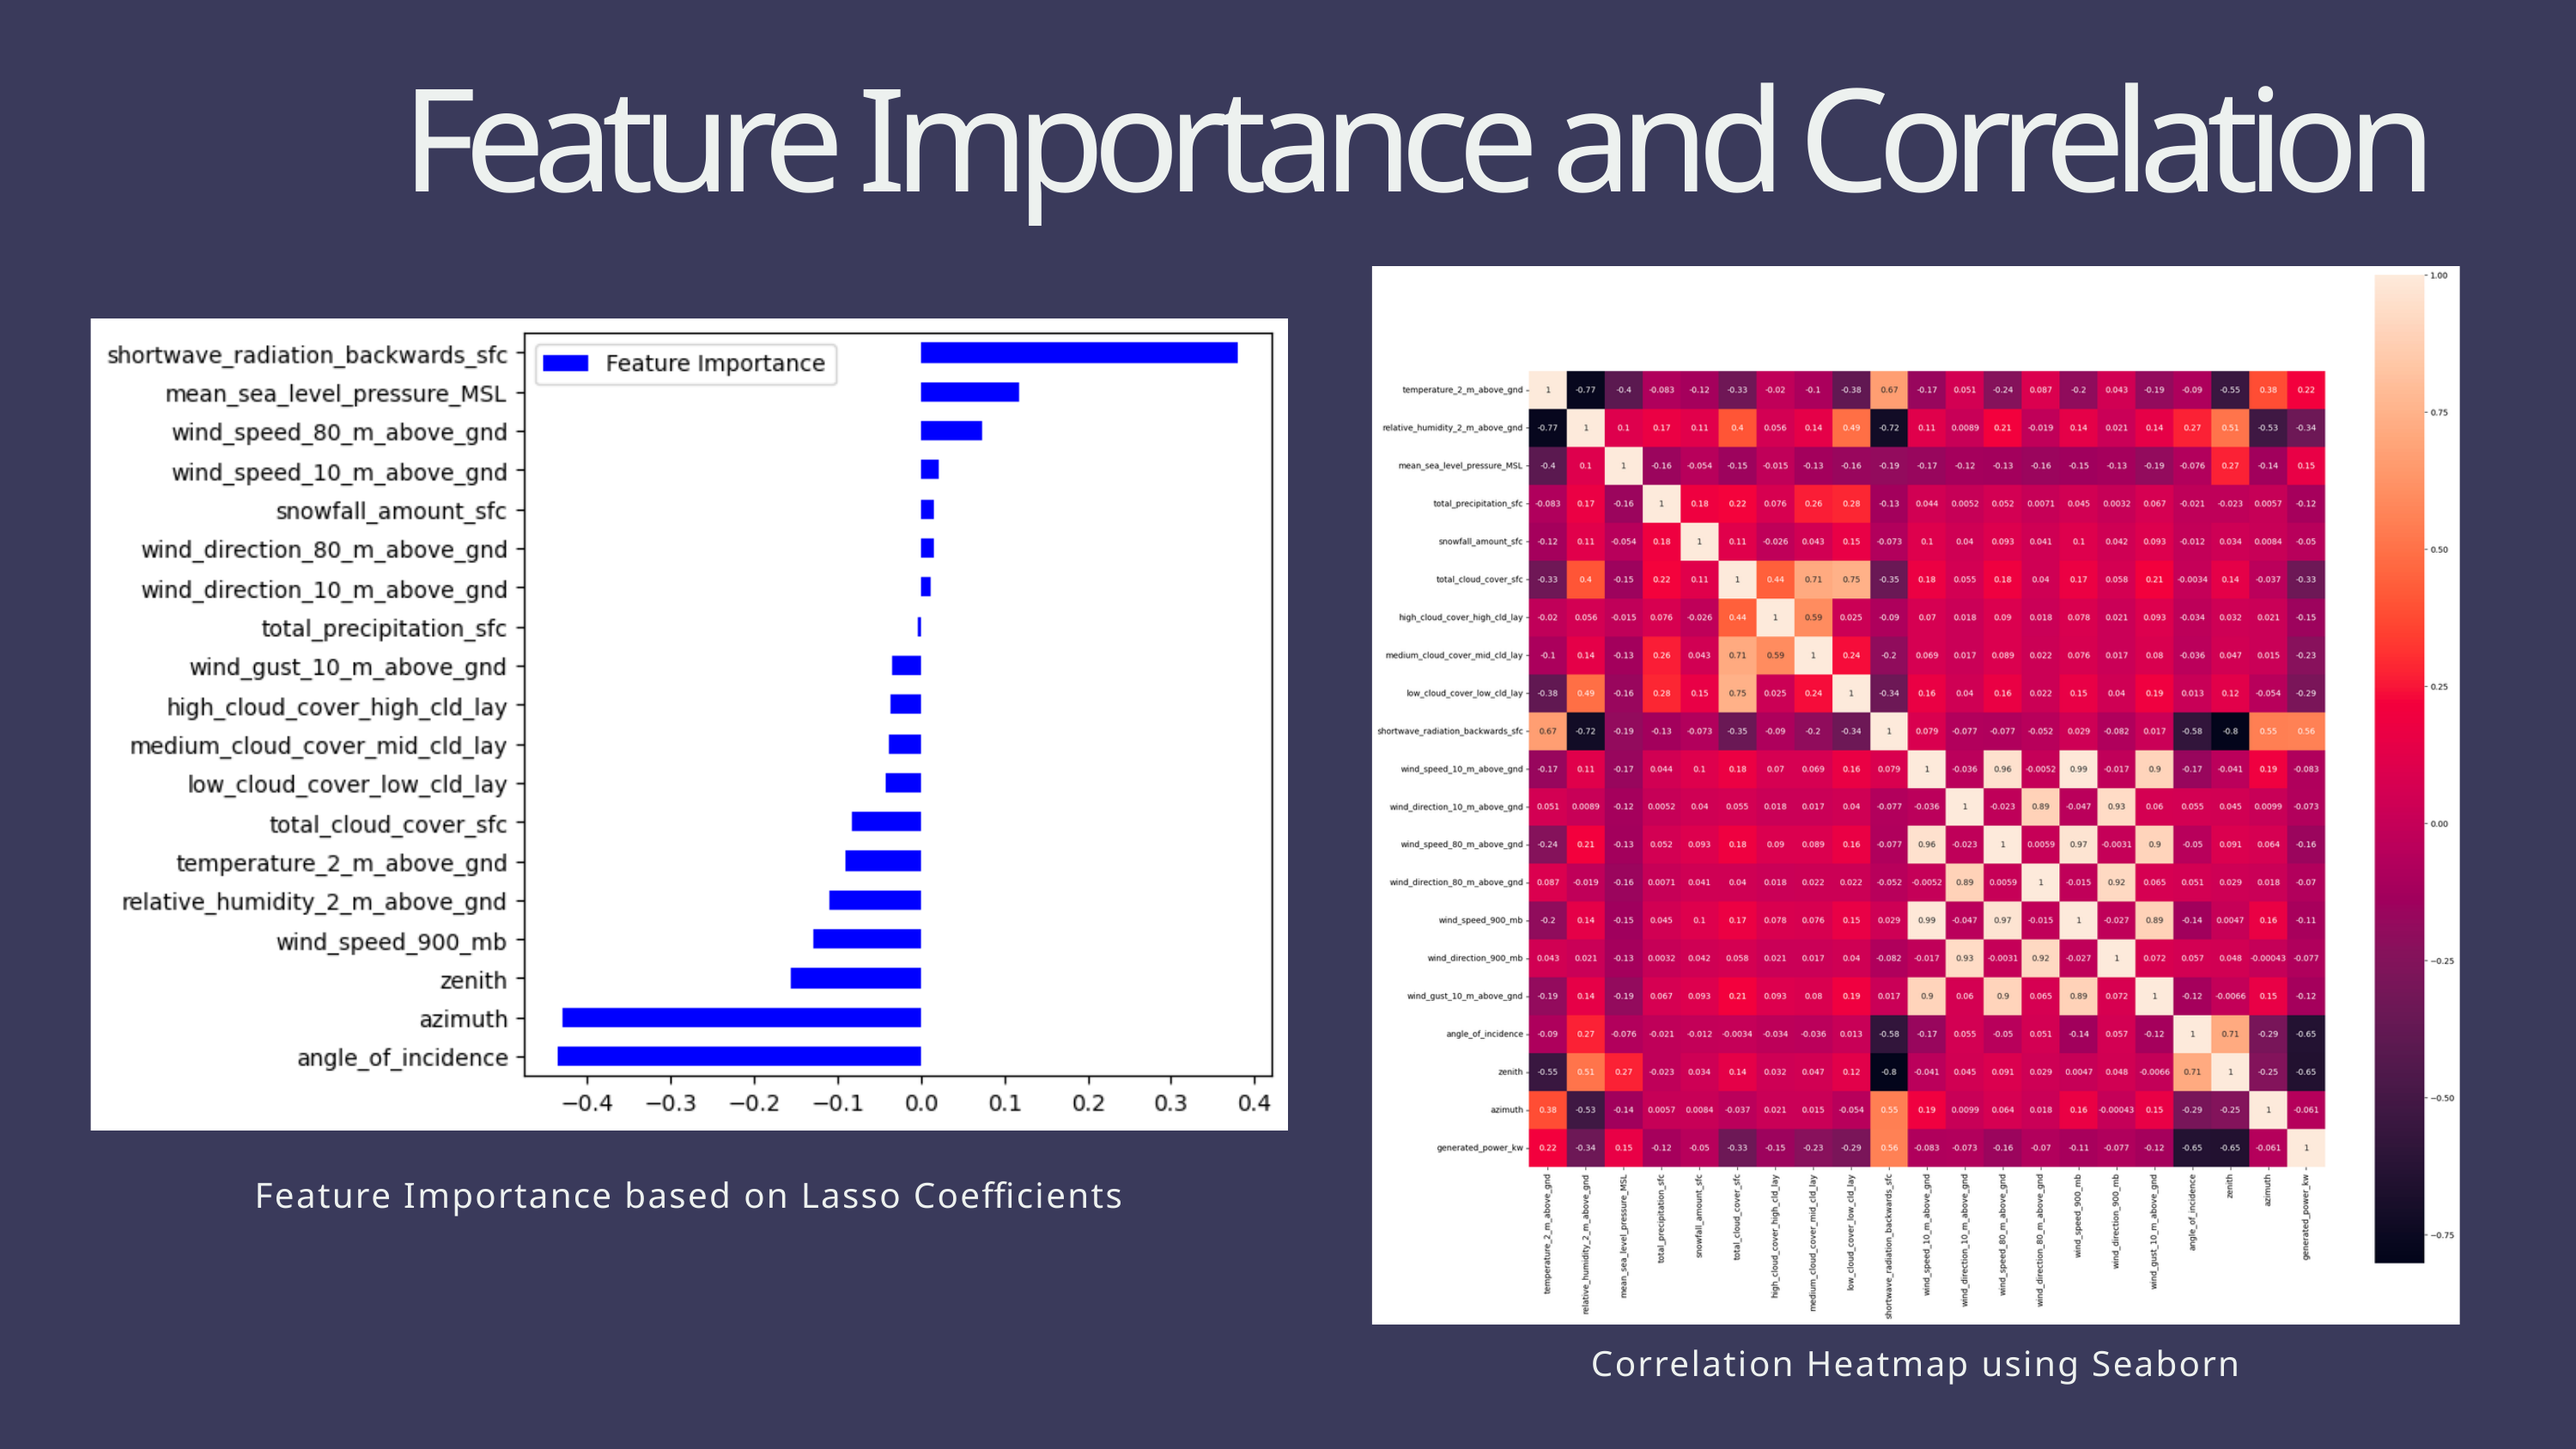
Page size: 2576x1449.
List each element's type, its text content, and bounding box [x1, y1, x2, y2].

text_box [1371, 266, 2460, 1325]
text_box Correlation Heatmap using Seaborn [1461, 1336, 2371, 1384]
text_box Feature Importance and Correlation [402, 83, 2460, 221]
text_box [90, 318, 1288, 1131]
text_box Feature Importance based on Lasso Coefficients [234, 1168, 1144, 1216]
